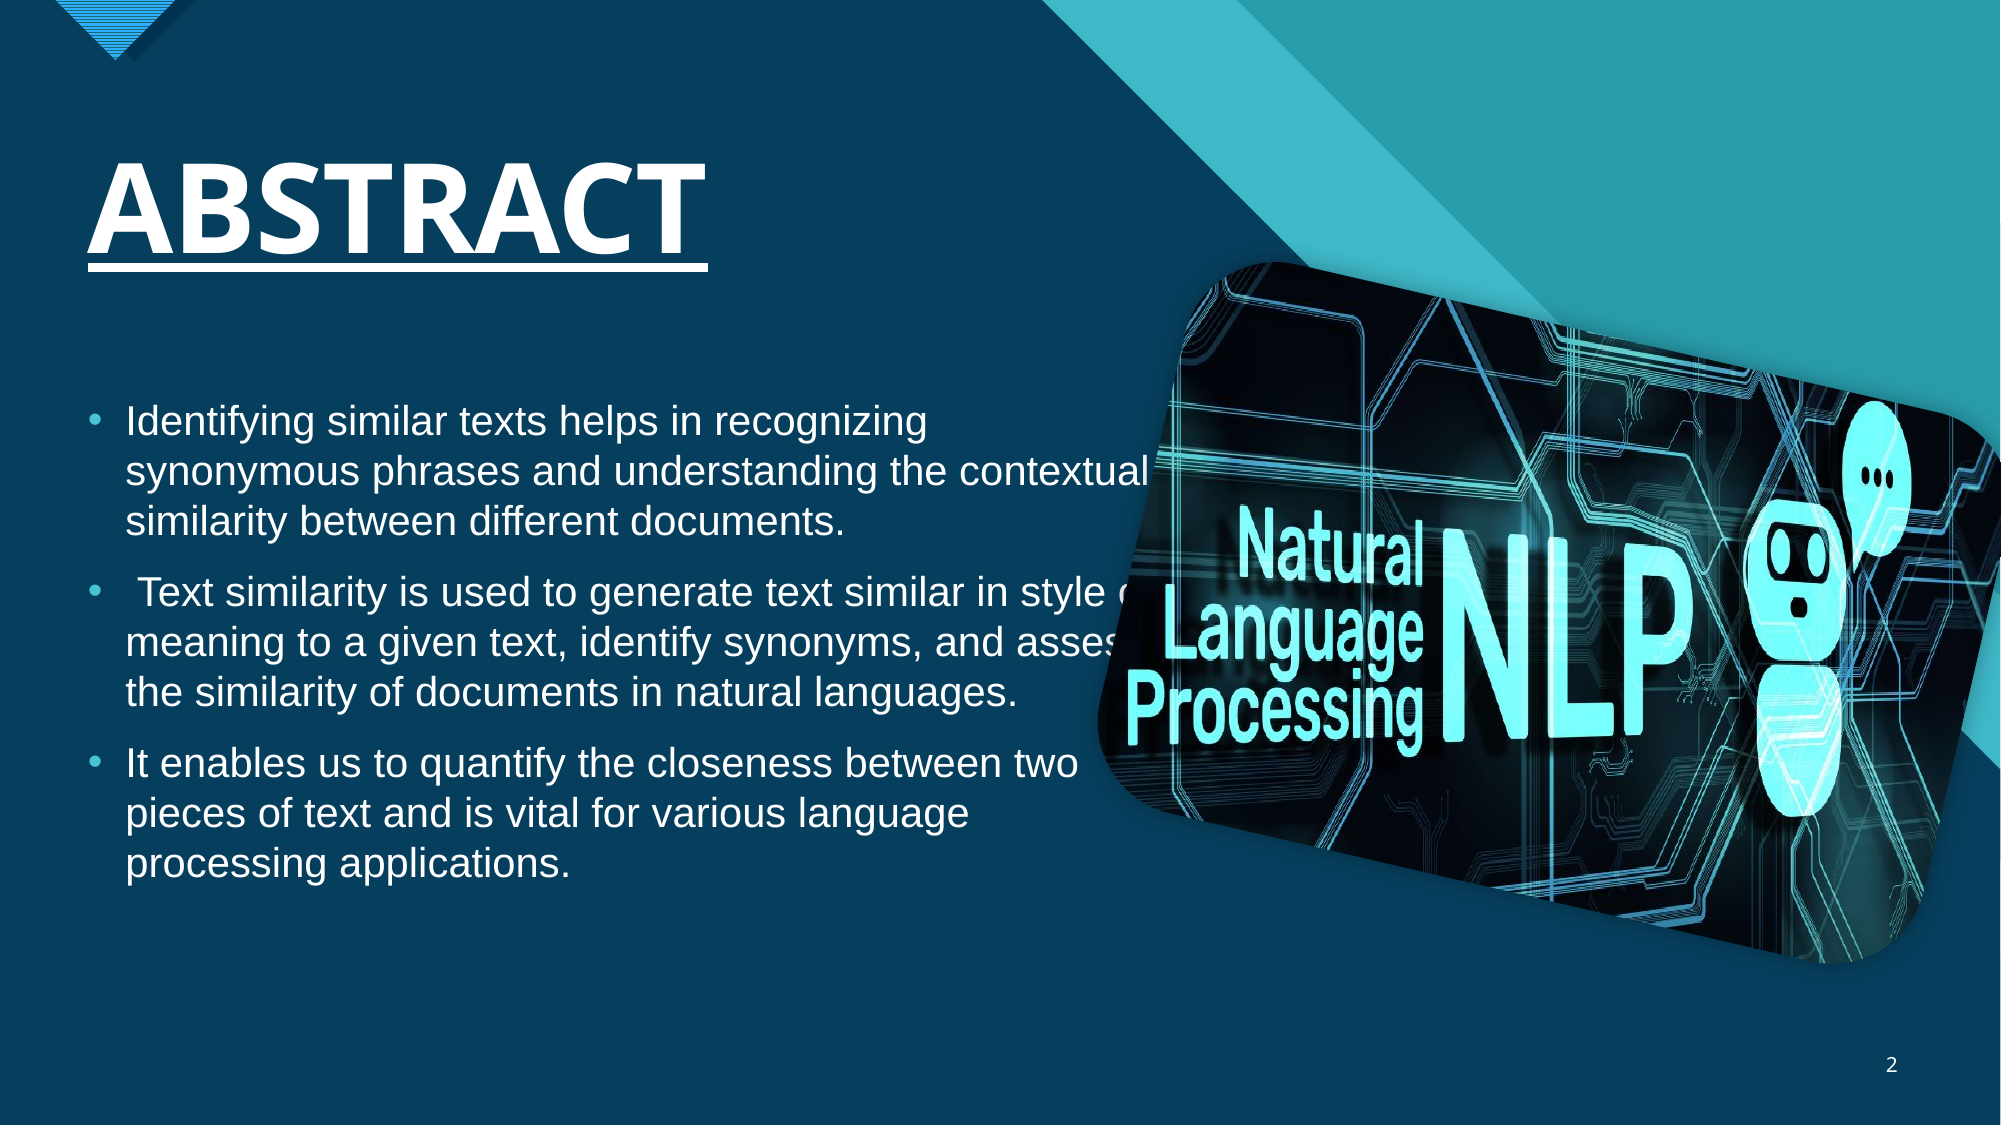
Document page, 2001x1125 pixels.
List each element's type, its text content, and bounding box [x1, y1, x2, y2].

picture [1131, 464, 1140, 485]
picture [1099, 263, 2001, 963]
title ABSTRACT [72, 138, 1913, 290]
list Identifying similar texts helps in recognizing synonymous phrases and understanding the contextual similarity between different documents. Text similarity is used to generate text similar in style or meaning to a given text, identify synonyms, and assess the similarity of documents in natural languages. It enables us to quantify the closeness between two pieces of text and is vital for various language processing applications. [72, 386, 1175, 939]
slide_number 2 [1845, 1035, 1913, 1096]
